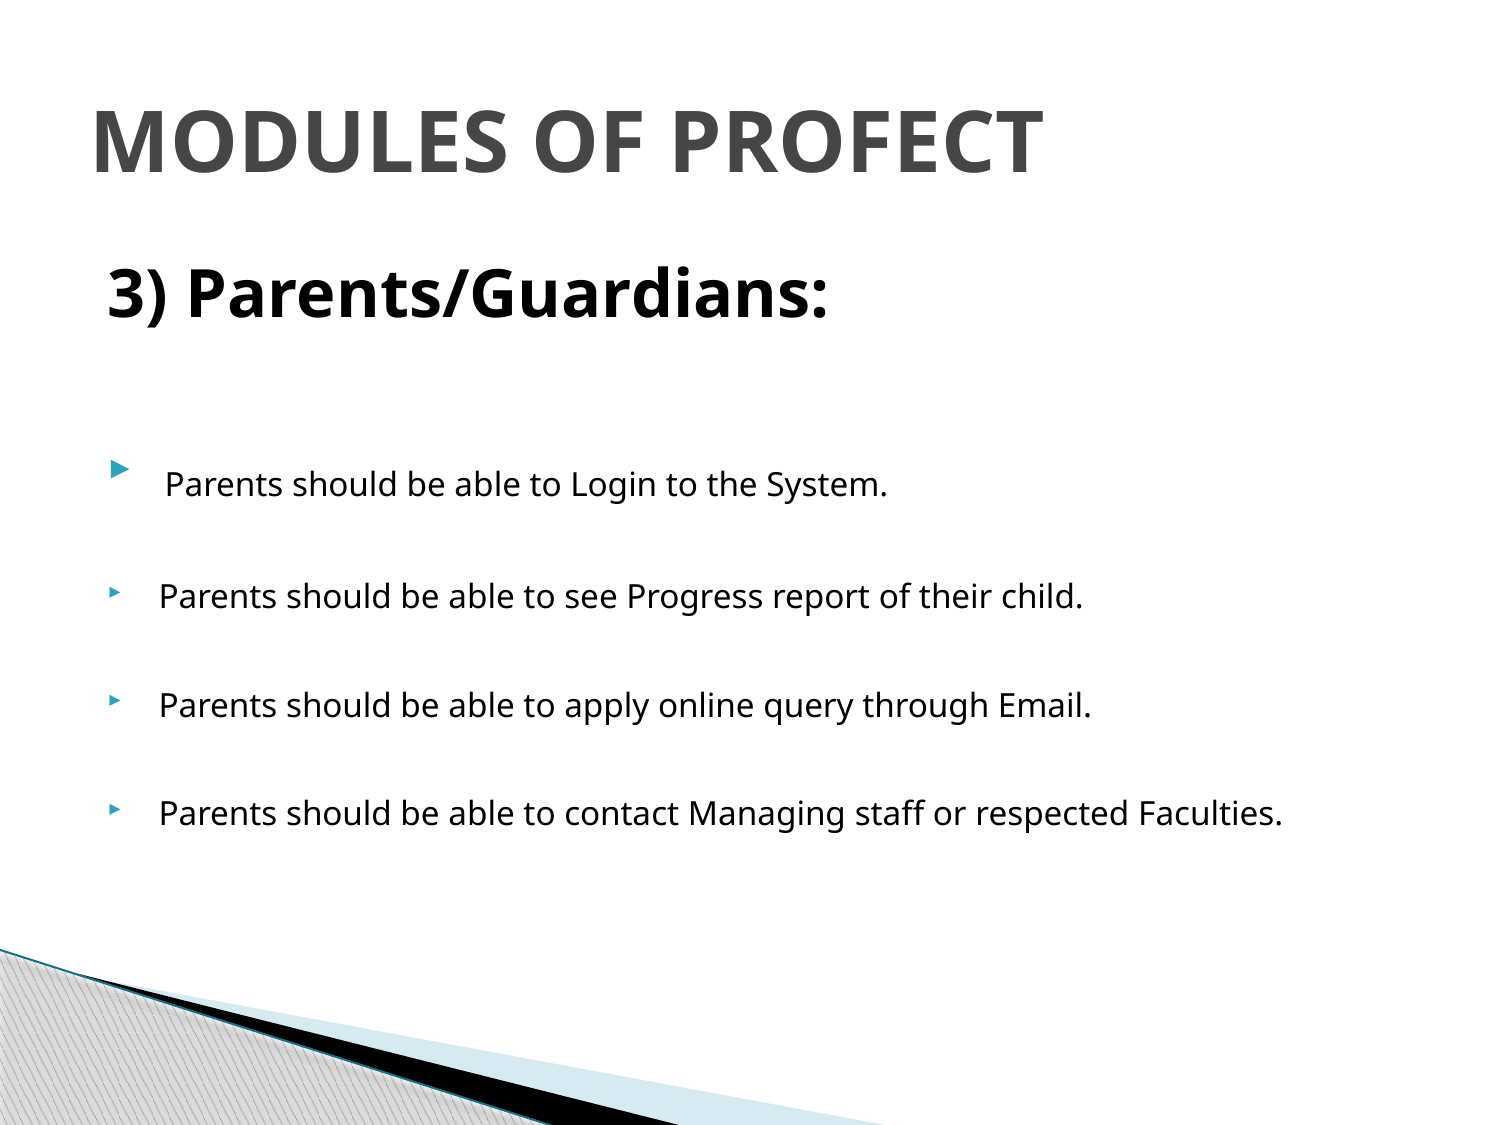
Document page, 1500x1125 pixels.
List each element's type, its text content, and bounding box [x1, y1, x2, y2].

list 3) Parents/Guardians: Parents should be able to Login to the System. Parents should be able to see Progress report of their child. Parents should be able to apply online query through Email. Parents should be able to contact Managing staff or respected Faculties. [75, 243, 1425, 986]
title MODULES OF PROFECT [75, 45, 1425, 233]
